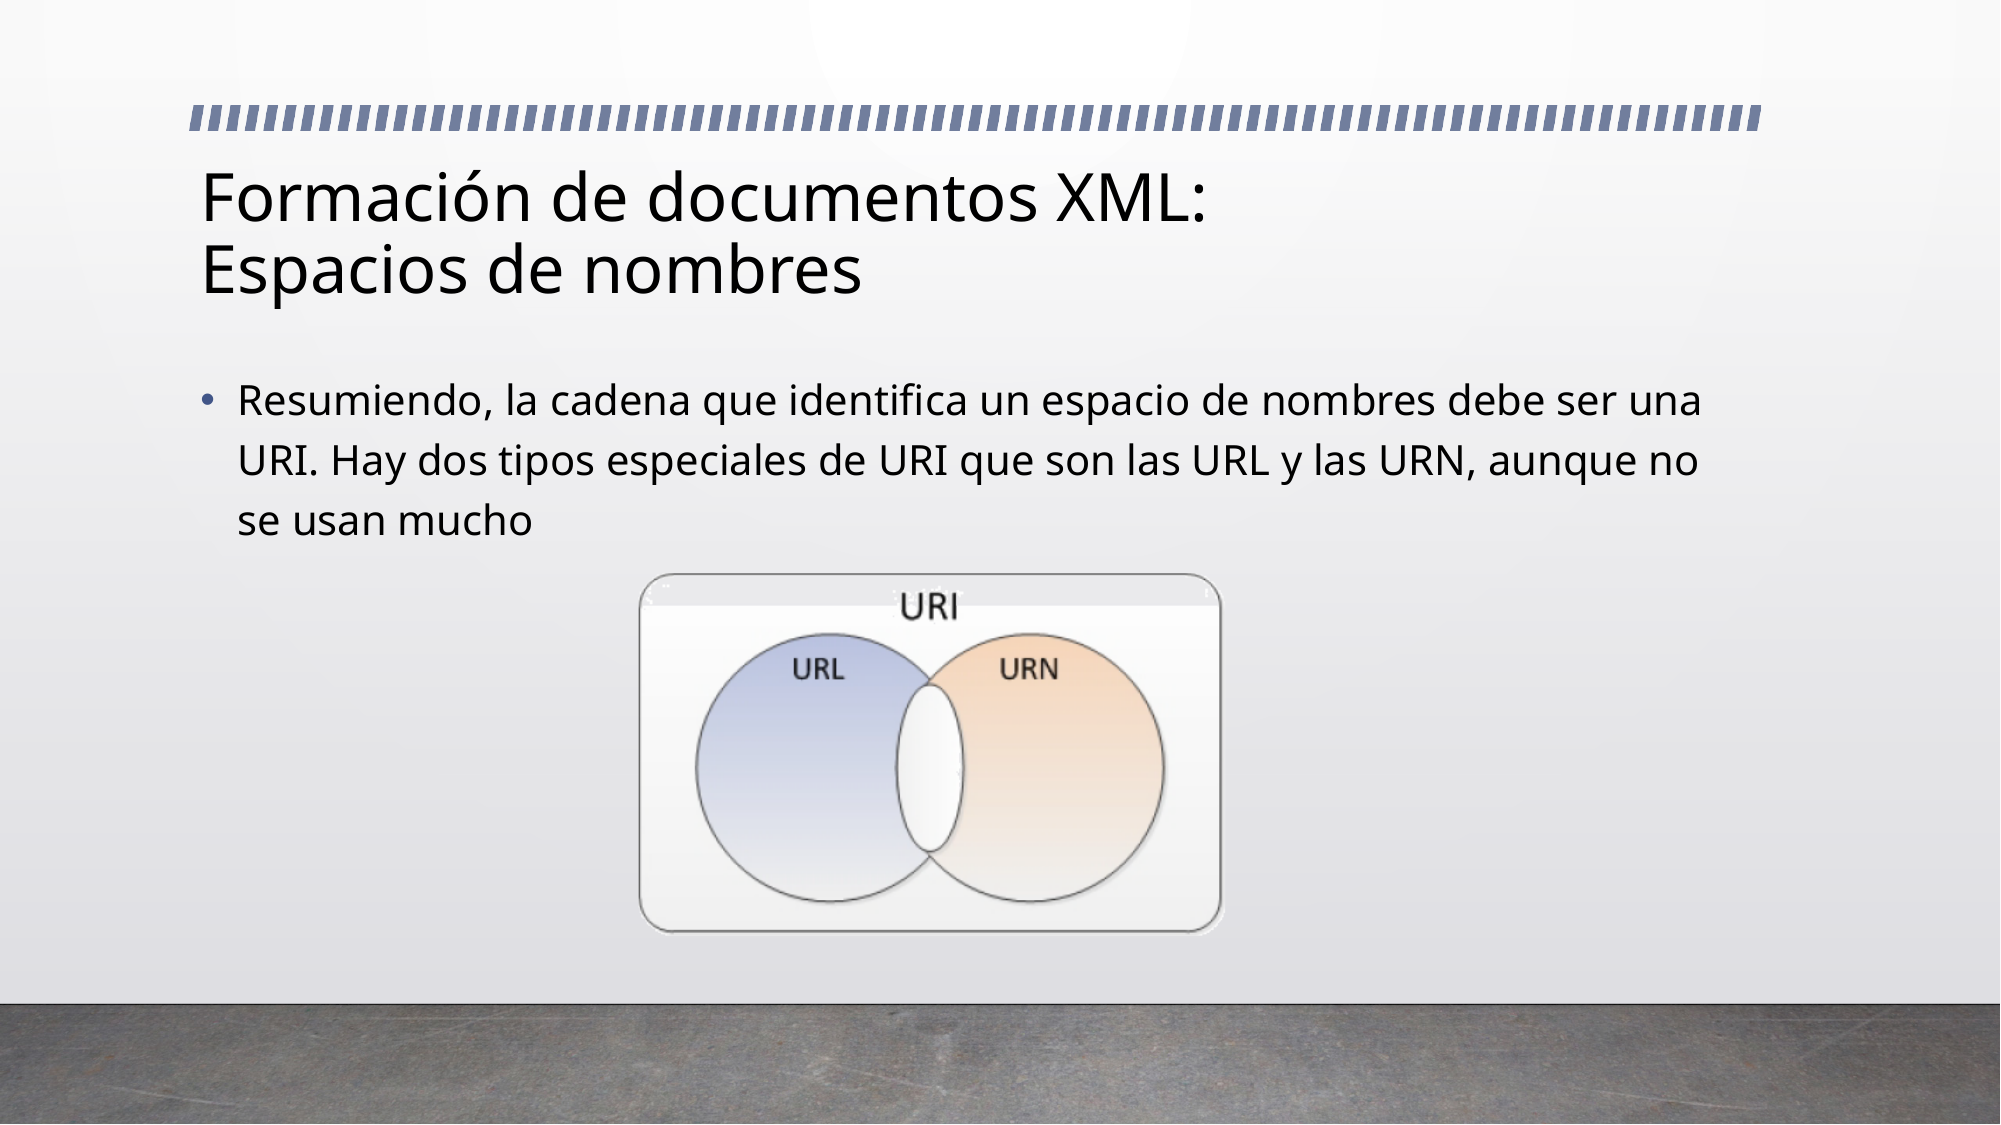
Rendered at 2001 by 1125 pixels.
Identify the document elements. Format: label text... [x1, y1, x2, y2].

title Formación de documentos XML: Espacios de nombres [185, 156, 1761, 329]
list Resumiendo, la cadena que identifica un espacio de nombres debe ser una URI. Hay dos tipos especiales de URI que son las URL y las URN, aunque no se usan mucho [185, 356, 1761, 897]
picture [615, 562, 1252, 950]
picture [0, 1004, 2000, 1124]
